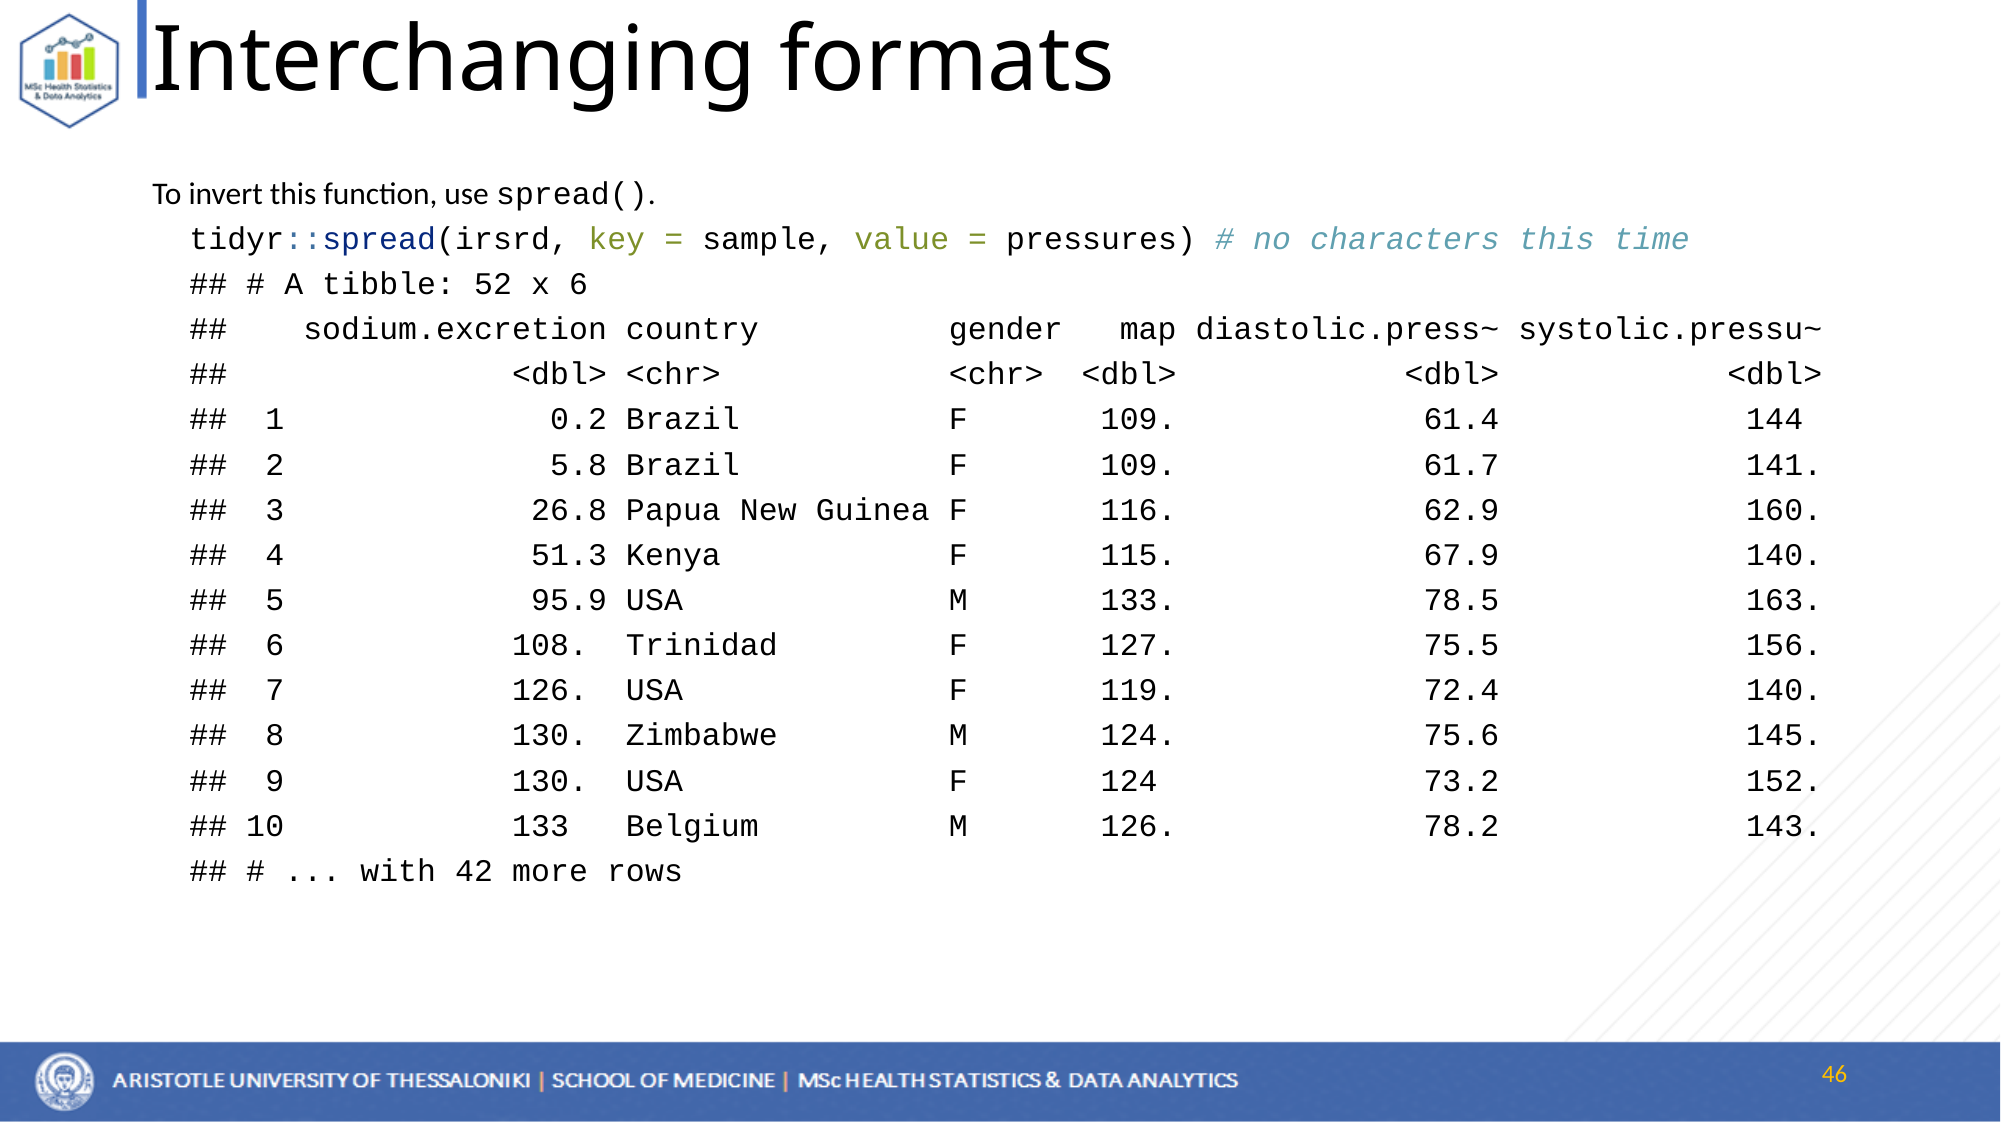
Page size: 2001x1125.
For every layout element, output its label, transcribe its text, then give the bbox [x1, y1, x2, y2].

list To invert this function, use spread(). tidyr::spread(irsrd, key = sample, value = pressures) # no characters this time ## # A tibble: 52 x 6 ## sodium.excretion country gender map diastolic.press~ systolic.pressu~ ## <dbl> <chr> <chr> <dbl> <dbl> <dbl> ## 1 0.2 Brazil F 109. 61.4 144 ## 2 5.8 Brazil F 109. 61.7 141. ## 3 26.8 Papua New Guinea F 116. 62.9 160. ## 4 51.3 Kenya F 115. 67.9 140. ## 5 95.9 USA M 133. 78.5 163. ## 6 108. Trinidad F 127. 75.5 156. ## 7 126. USA F 119. 72.4 140. ## 8 130. Zimbabwe M 124. 75.6 145. ## 9 130. USA F 124 73.2 152. ## 10 133 Belgium M 126. 78.2 143. ## # ... with 42 more rows [137, 169, 1863, 998]
slide_number 46 [1412, 1042, 1863, 1103]
picture [0, 0, 2001, 1125]
title Interchanging formats [137, 4, 1863, 118]
